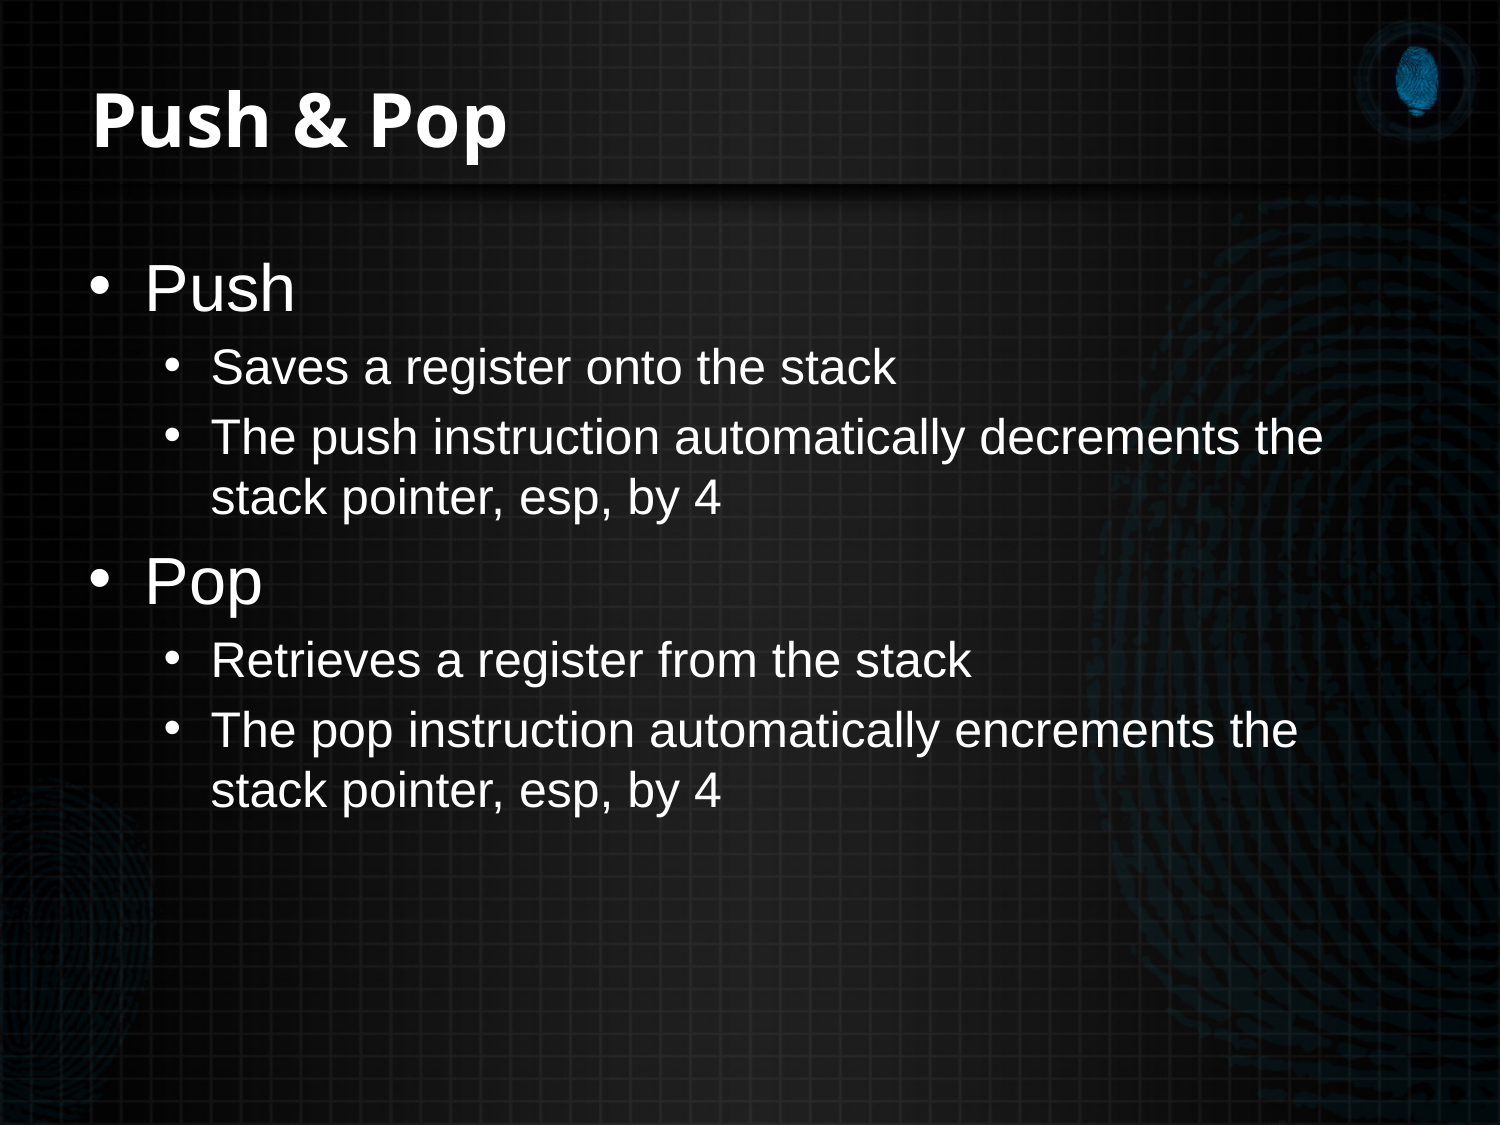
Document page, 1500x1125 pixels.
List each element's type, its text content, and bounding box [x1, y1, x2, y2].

title Push & Pop [75, 24, 1425, 212]
picture [0, 0, 1500, 1125]
list Push Saves a register onto the stack The push instruction automatically decrements the stack pointer, esp, by 4 Pop Retrieves a register from the stack The pop instruction automatically encrements the stack pointer, esp, by 4 [73, 236, 1424, 1100]
